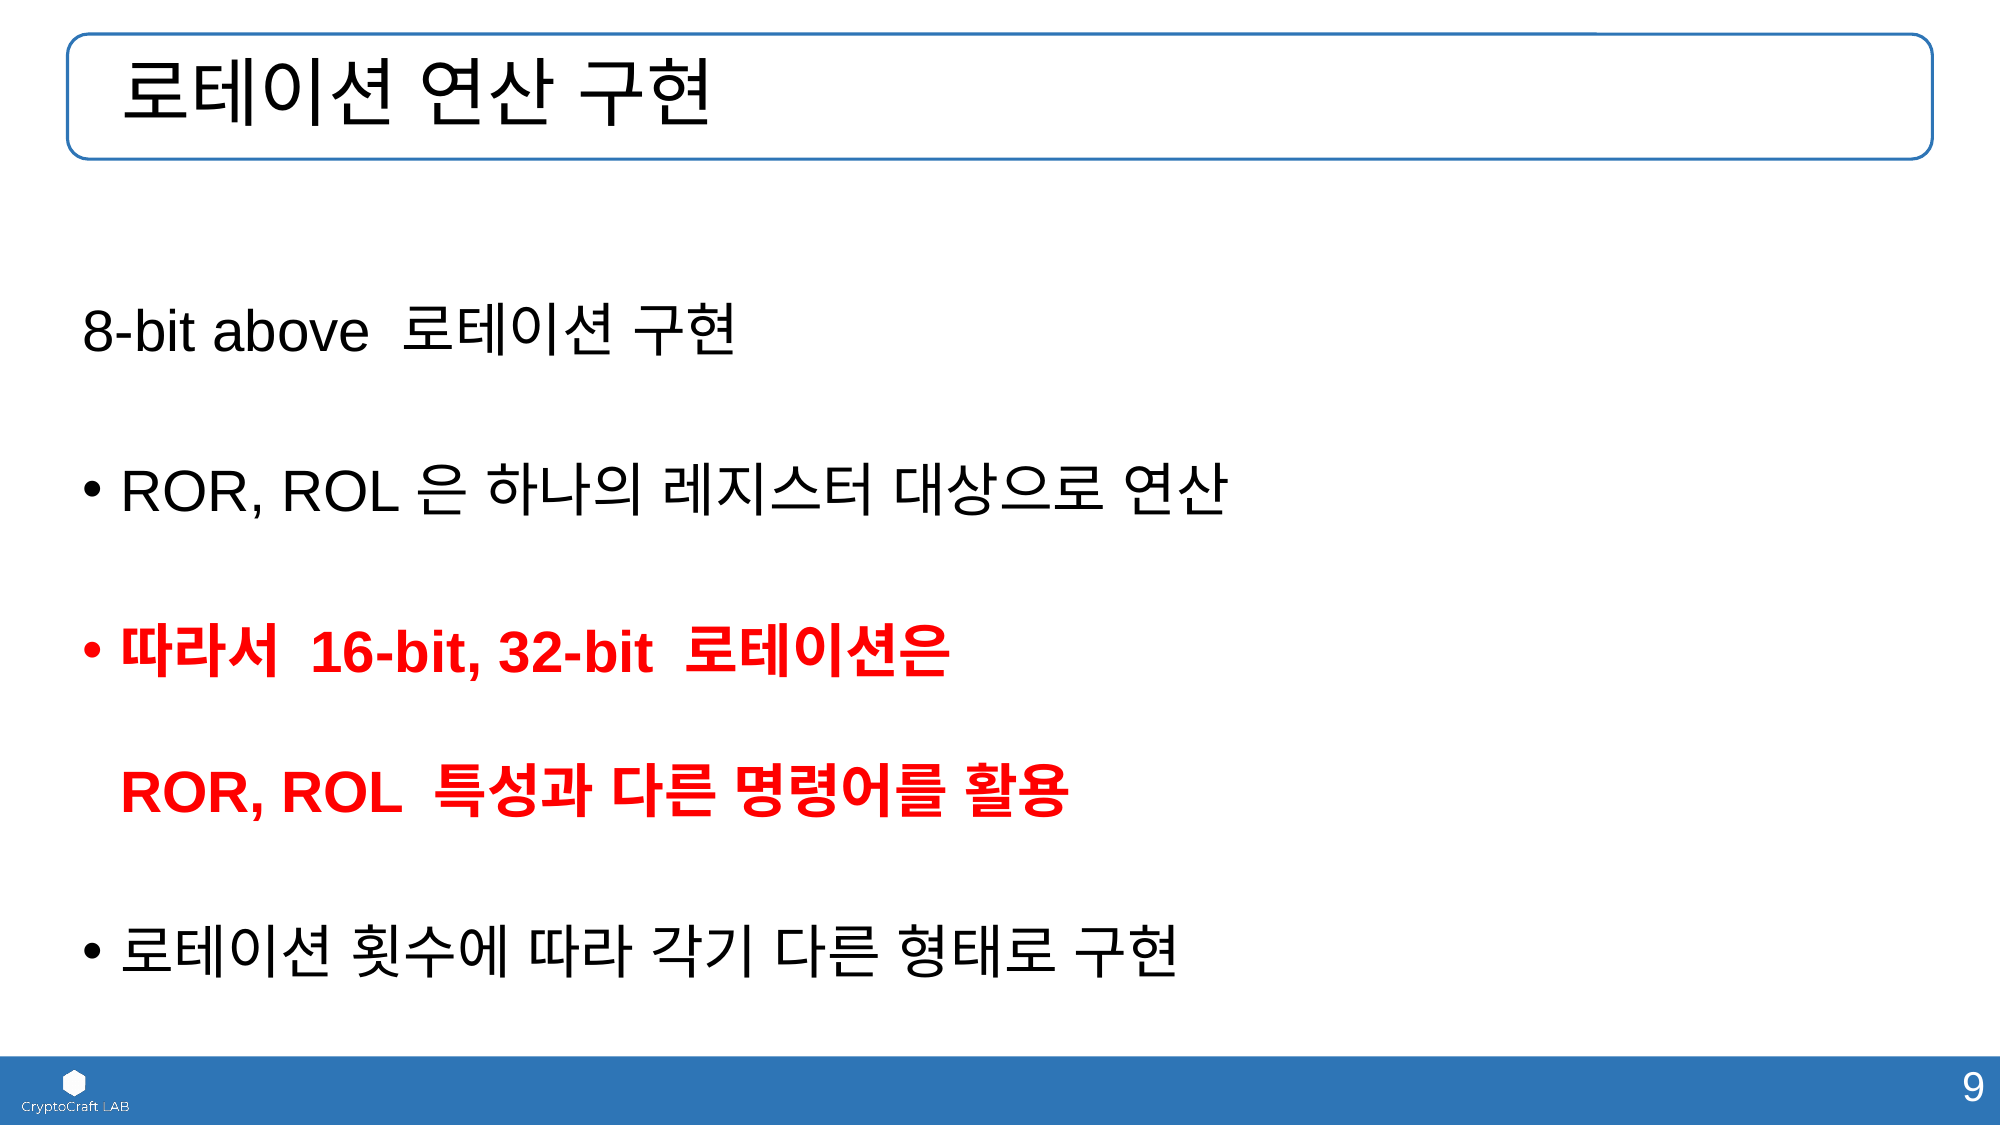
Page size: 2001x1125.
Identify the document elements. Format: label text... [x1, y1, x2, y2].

title 로테이션 연산 구현 [67, 34, 1933, 160]
picture [13, 1061, 138, 1123]
list 8-bit above 로테이션 구현 ROR, ROL은 하나의 레지스터 대상으로 연산 따라서 16-bit, 32-bit 로테이션은 ROR, ROL 특성과 다른 명령어를 활용 로테이션 횟수에 따라 각기 다른 형태로 구현 [67, 189, 1933, 1019]
